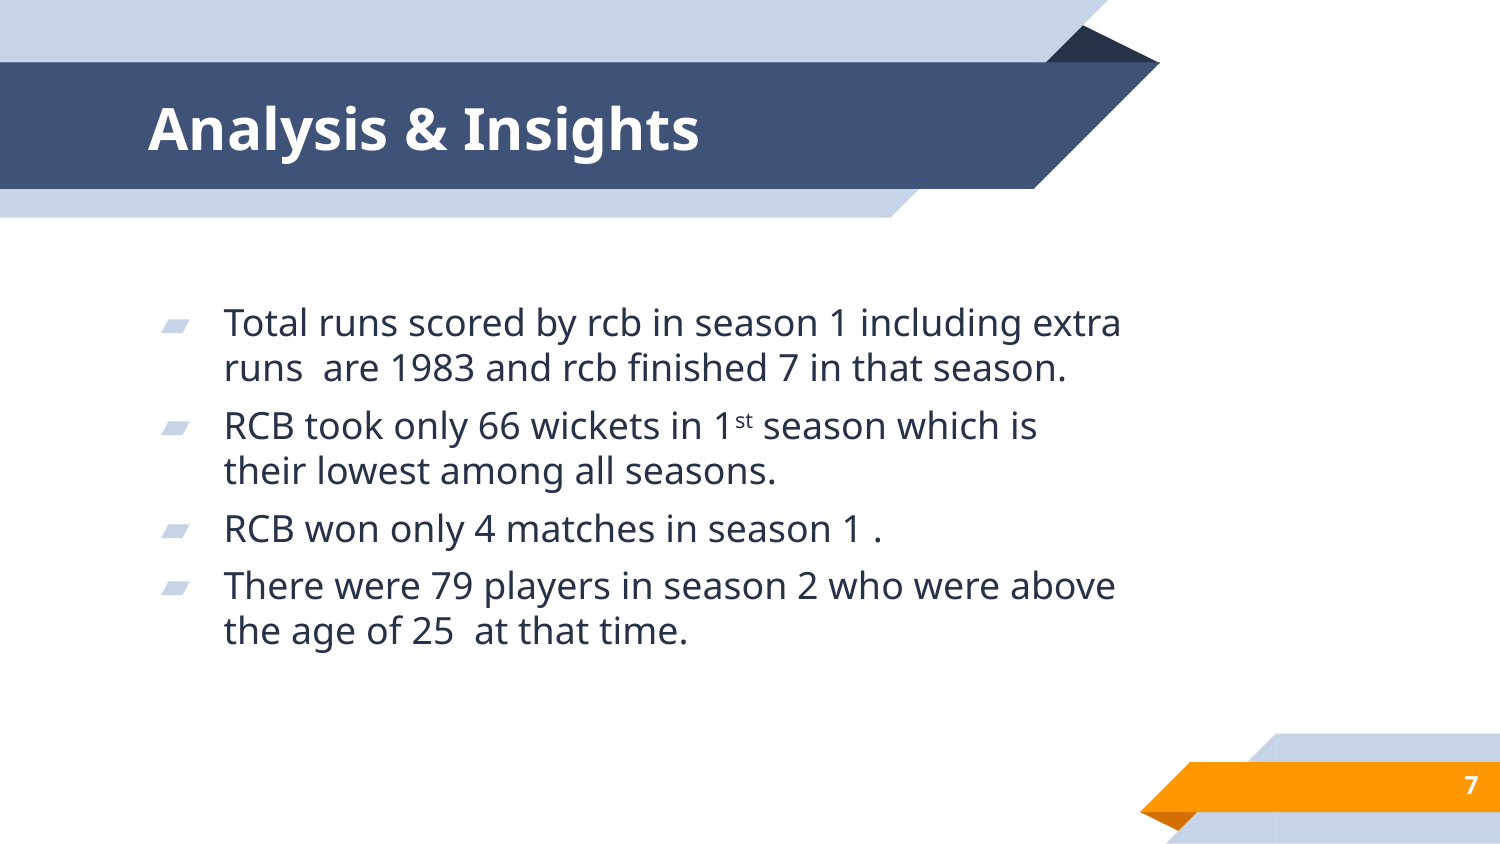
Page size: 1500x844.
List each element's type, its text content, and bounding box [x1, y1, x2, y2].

list Total runs scored by rcb in season 1 including extra runs are 1983 and rcb finished 7 in that season. RCB took only 66 wickets in 1st season which is their lowest among all seasons. RCB won only 4 matches in season 1 . There were 79 players in season 2 who were above the age of 25 at that time. [133, 217, 1140, 734]
title Analysis & Insights [133, 64, 1035, 190]
slide_number 7 [1249, 760, 1494, 813]
